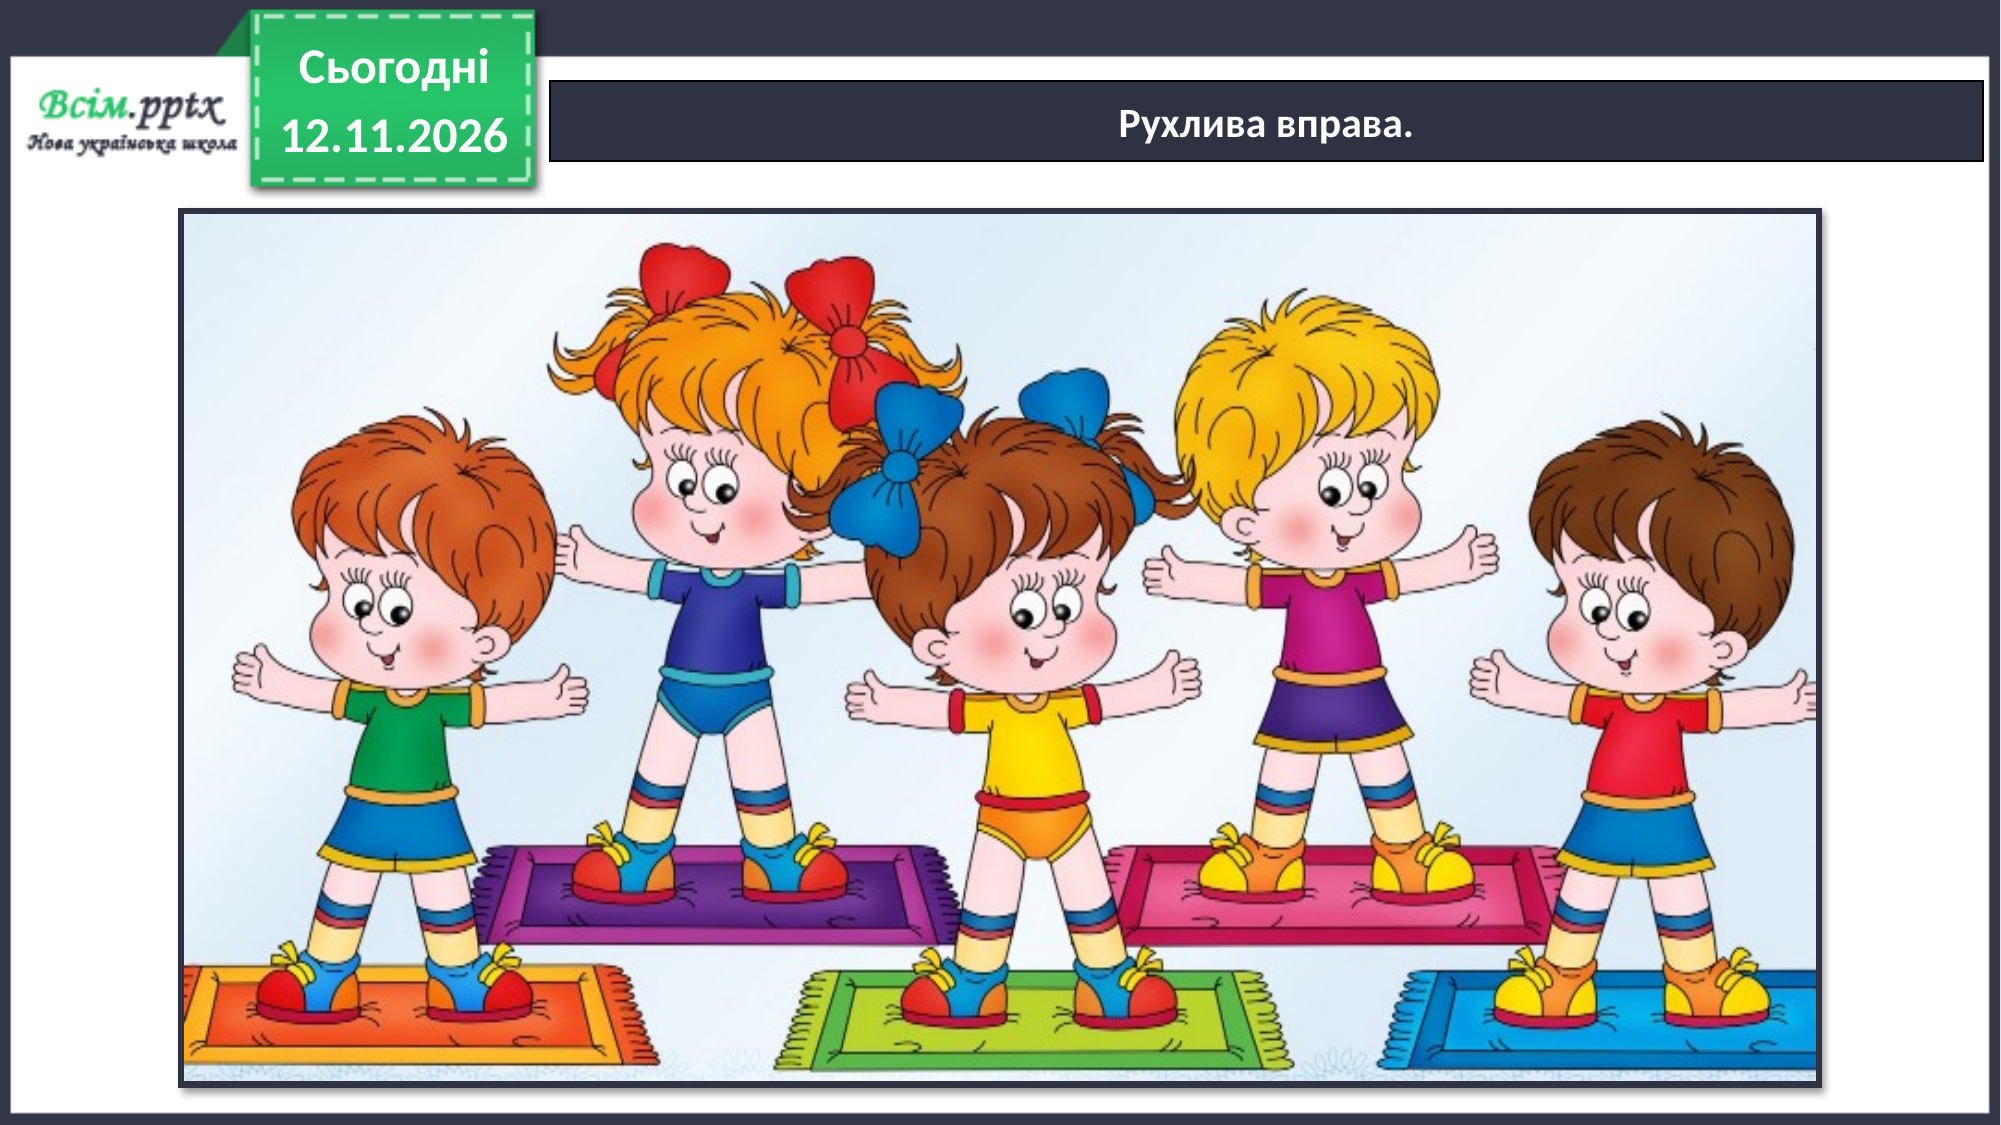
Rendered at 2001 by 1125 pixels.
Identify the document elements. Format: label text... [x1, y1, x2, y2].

text_box 26.01.2022 [263, 101, 524, 164]
picture [0, 0, 2001, 1125]
text_box Сьогодні [284, 26, 535, 101]
text_box Рухлива вправа. [549, 80, 1984, 162]
